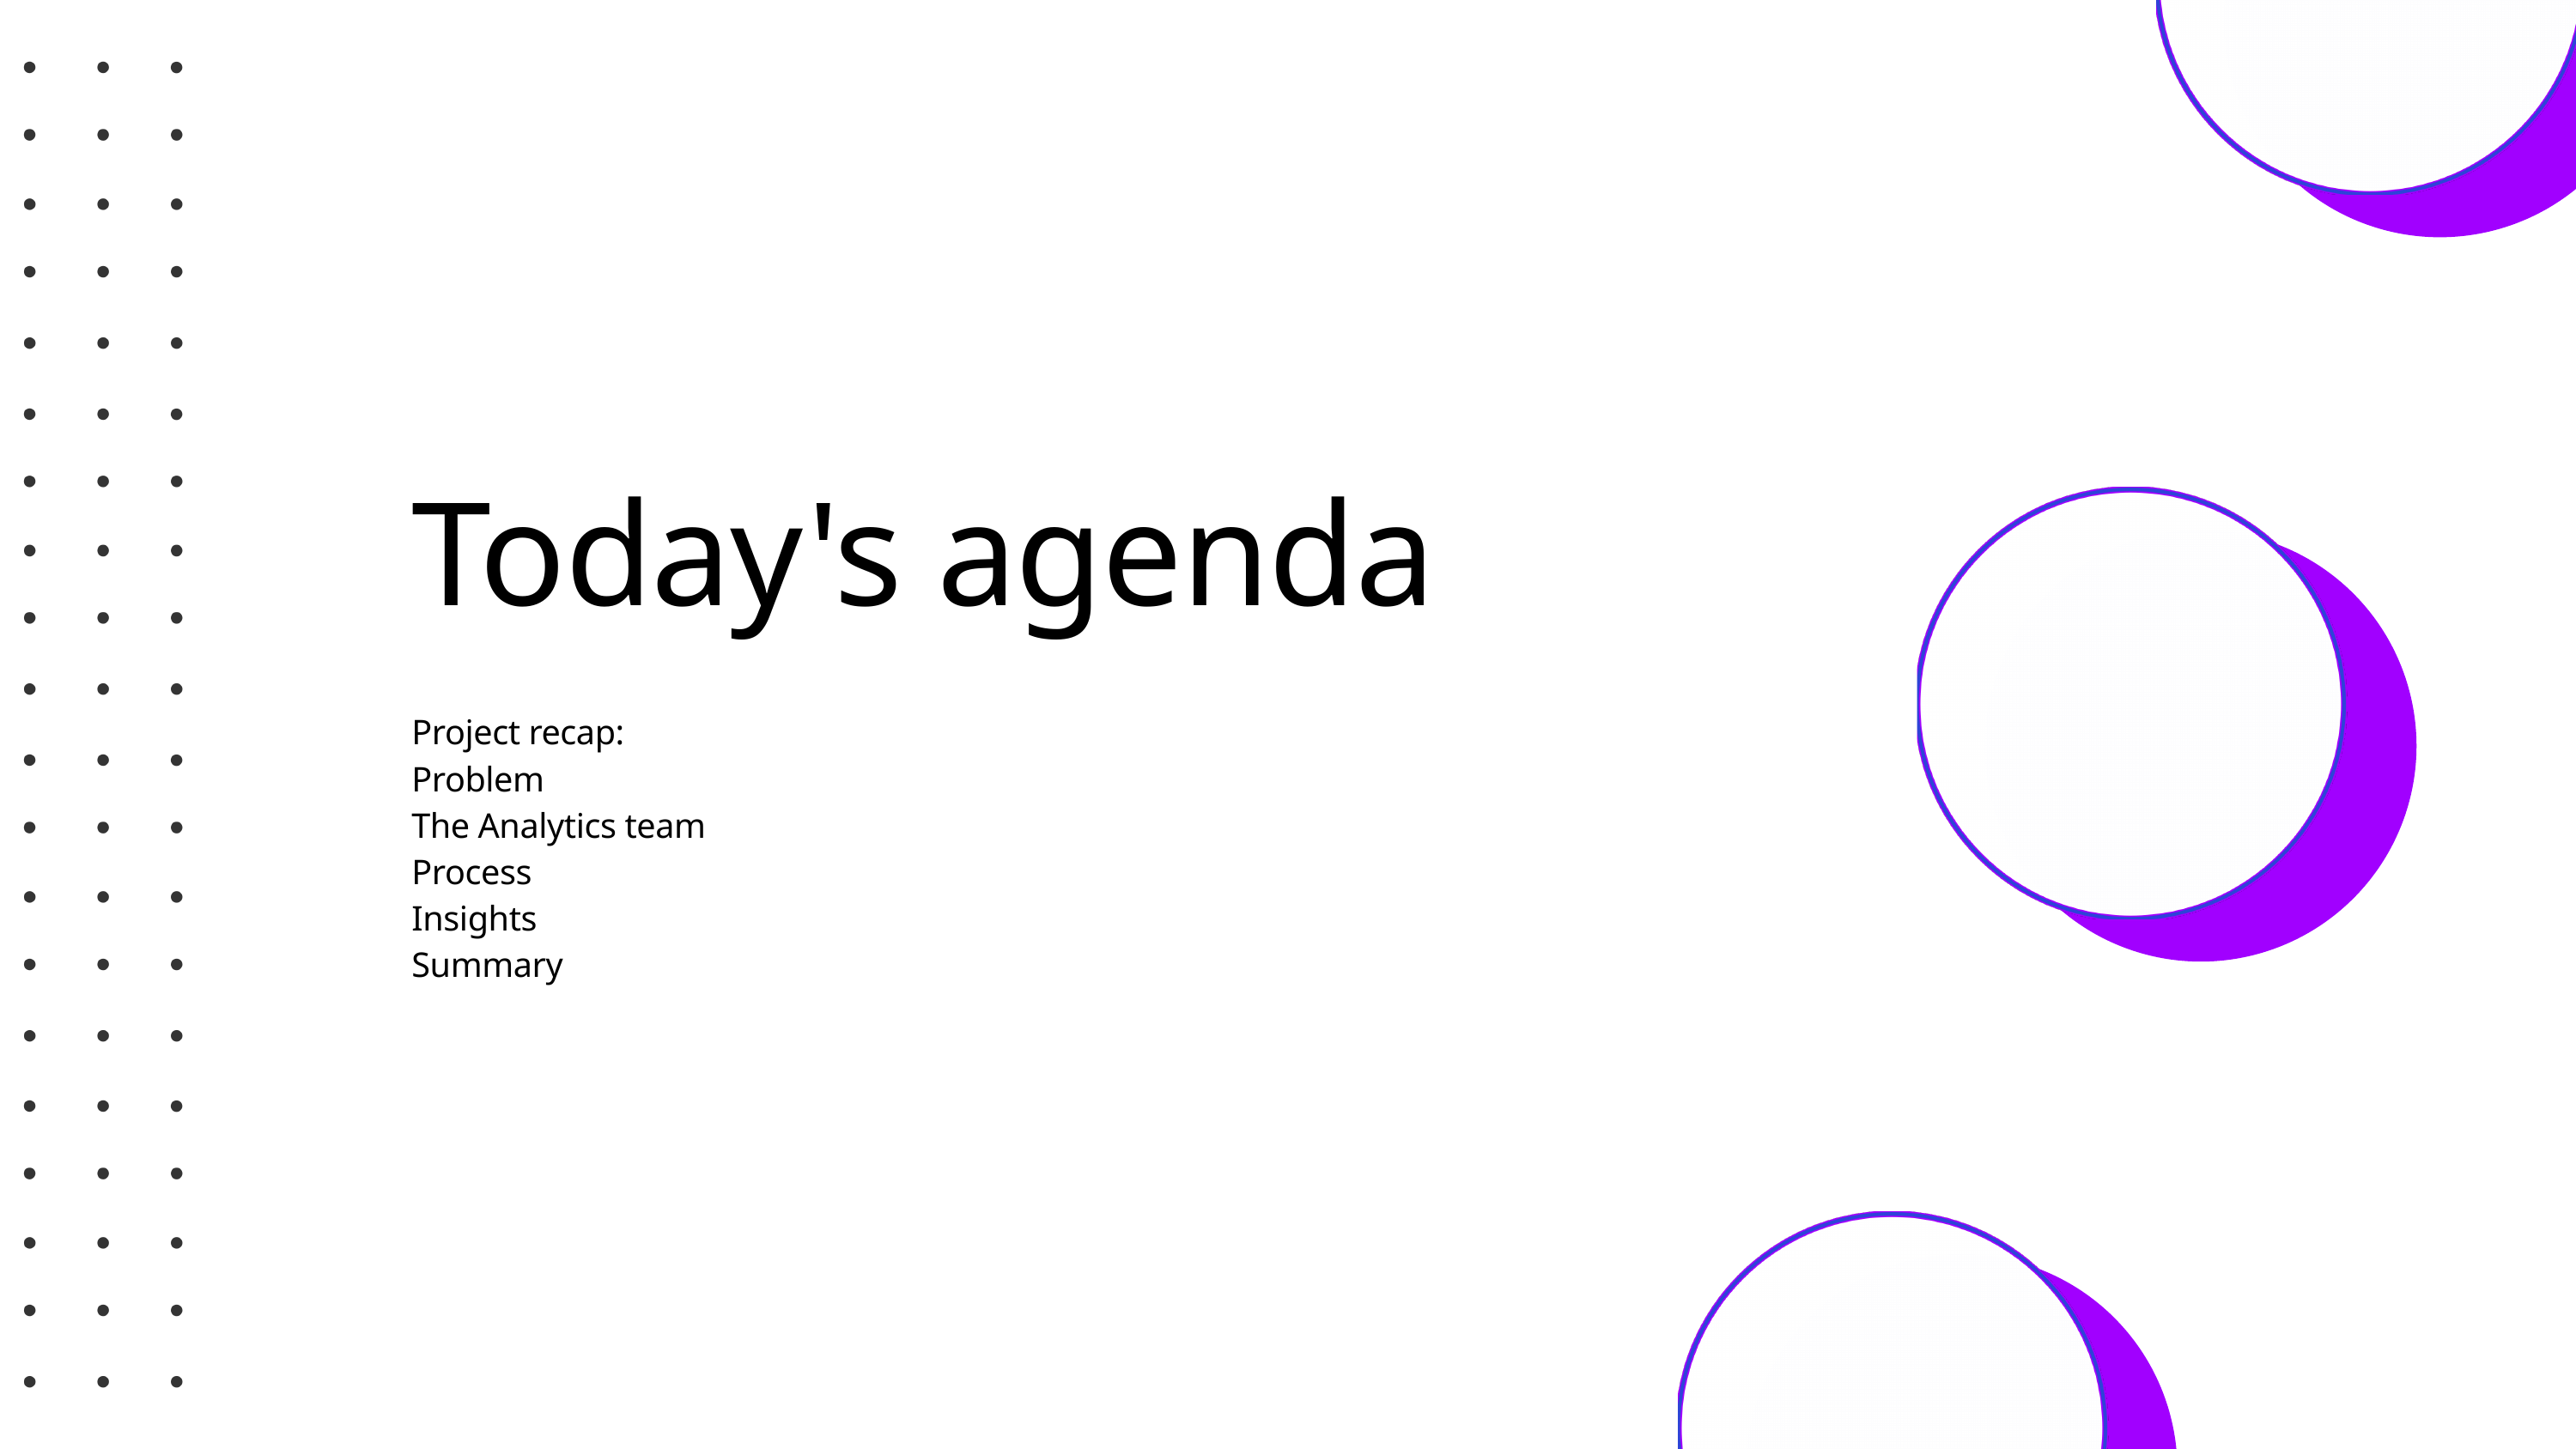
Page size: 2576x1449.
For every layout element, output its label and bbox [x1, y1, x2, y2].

text_box [1677, 1210, 2178, 1449]
text_box [0, 57, 187, 1392]
text_box [2155, 0, 2576, 238]
text_box [411, 462, 1634, 983]
text_box [1917, 487, 2417, 962]
